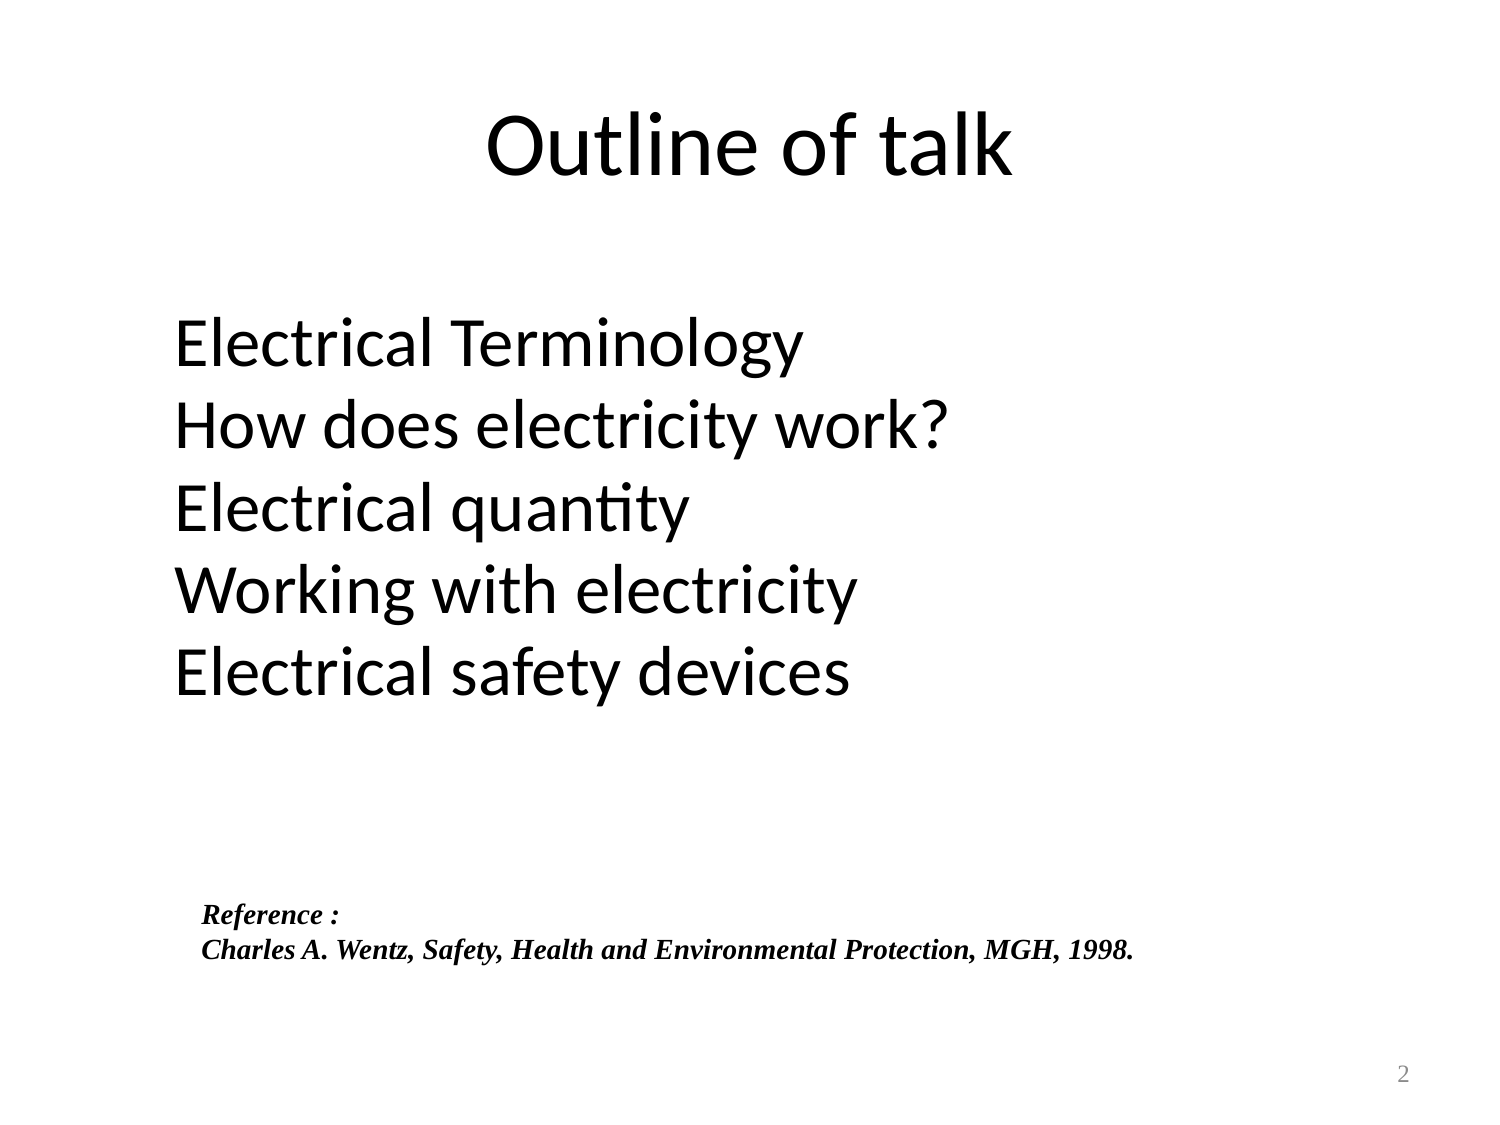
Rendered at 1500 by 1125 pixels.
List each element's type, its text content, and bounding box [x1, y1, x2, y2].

slide_number 2 [1074, 1042, 1425, 1103]
title Outline of talk [75, 45, 1425, 233]
text_box Electrical Terminology How does electricity work? Electrical quantity Working with electricity Electrical safety devices [174, 312, 1425, 925]
text_box Reference : Charles A. Wentz, Safety, Health and Environmental Protection, MGH, 1998. [186, 887, 1289, 973]
